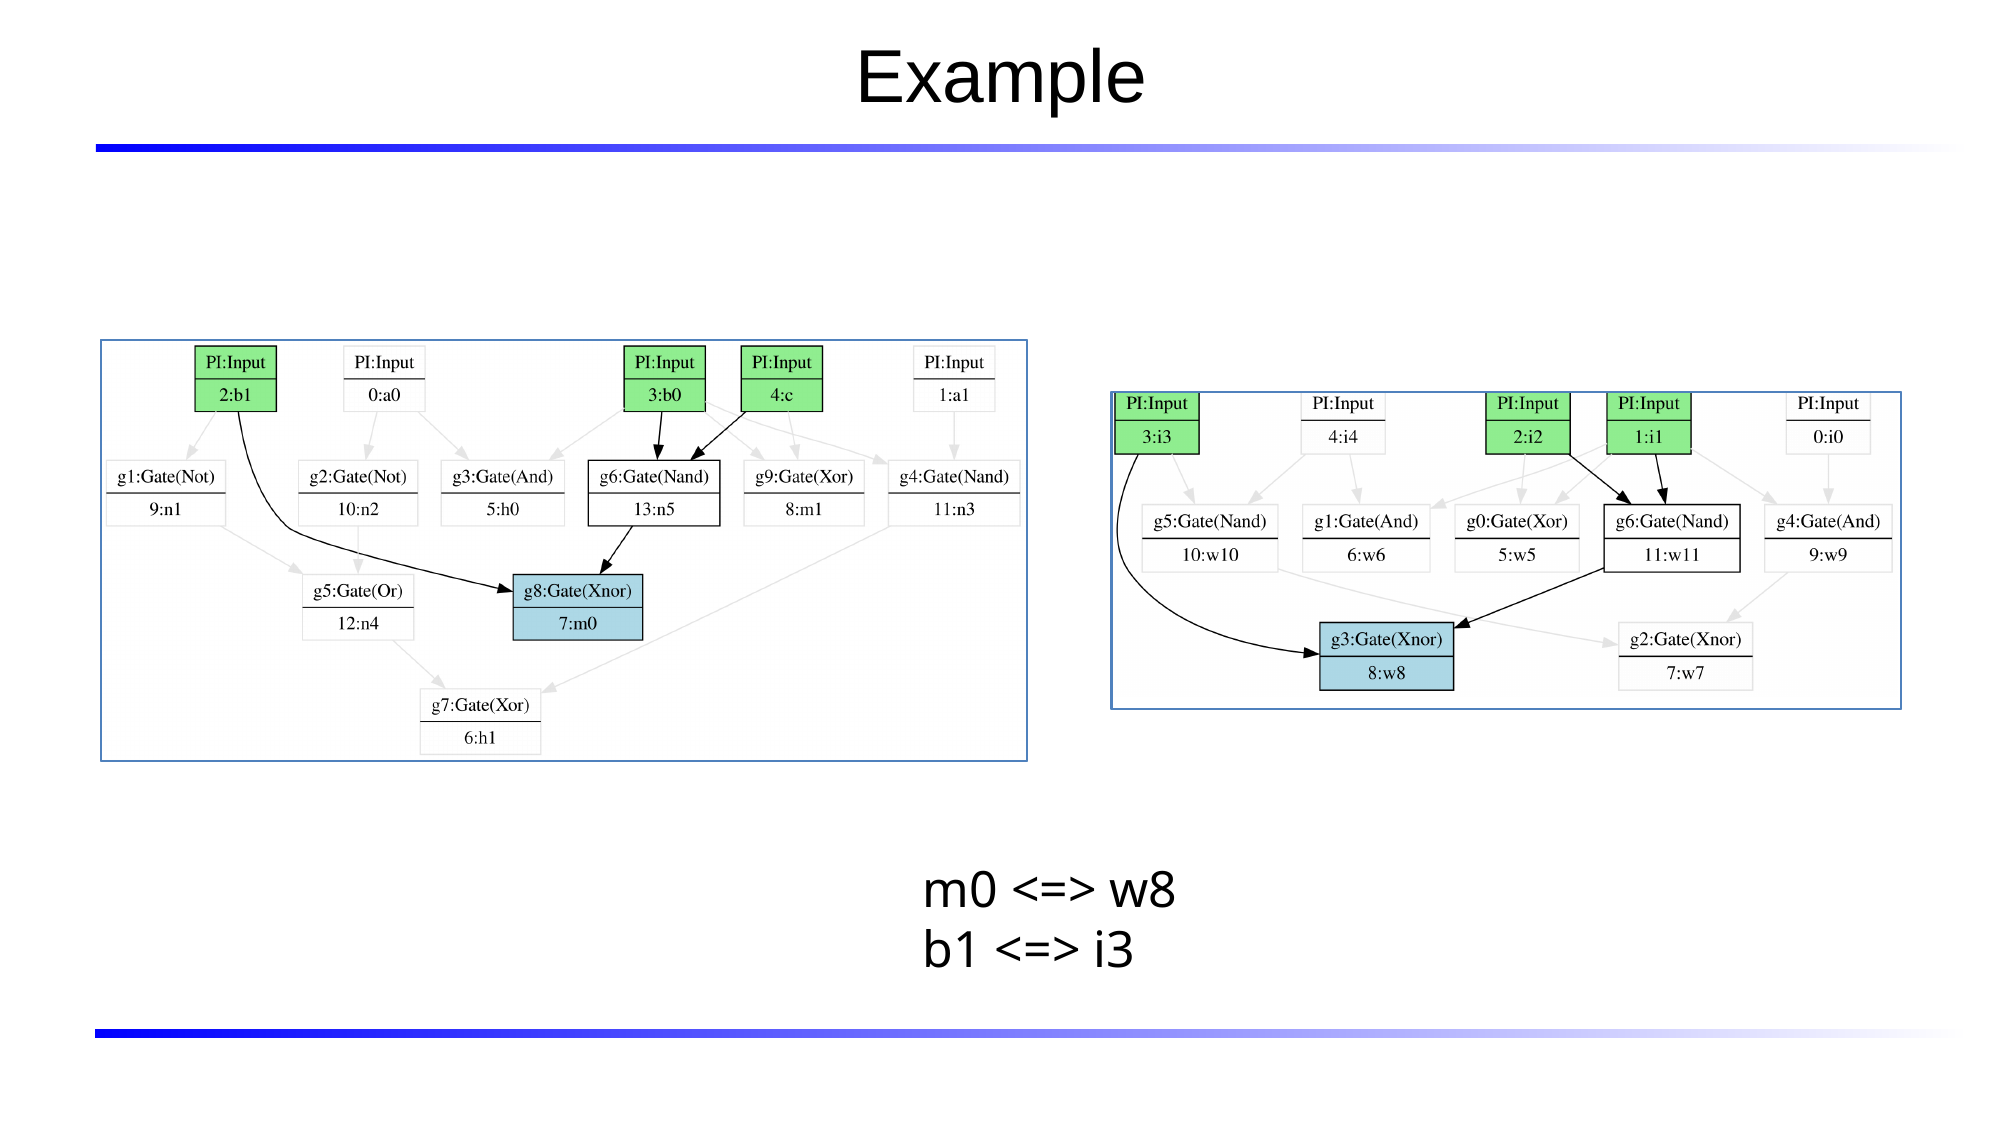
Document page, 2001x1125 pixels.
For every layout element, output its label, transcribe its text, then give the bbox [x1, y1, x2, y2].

title Example [102, 7, 1900, 138]
text_box m0 <=> w8 b1 <=> i3 [908, 849, 1193, 985]
picture [1112, 392, 1901, 709]
picture [102, 340, 1027, 761]
